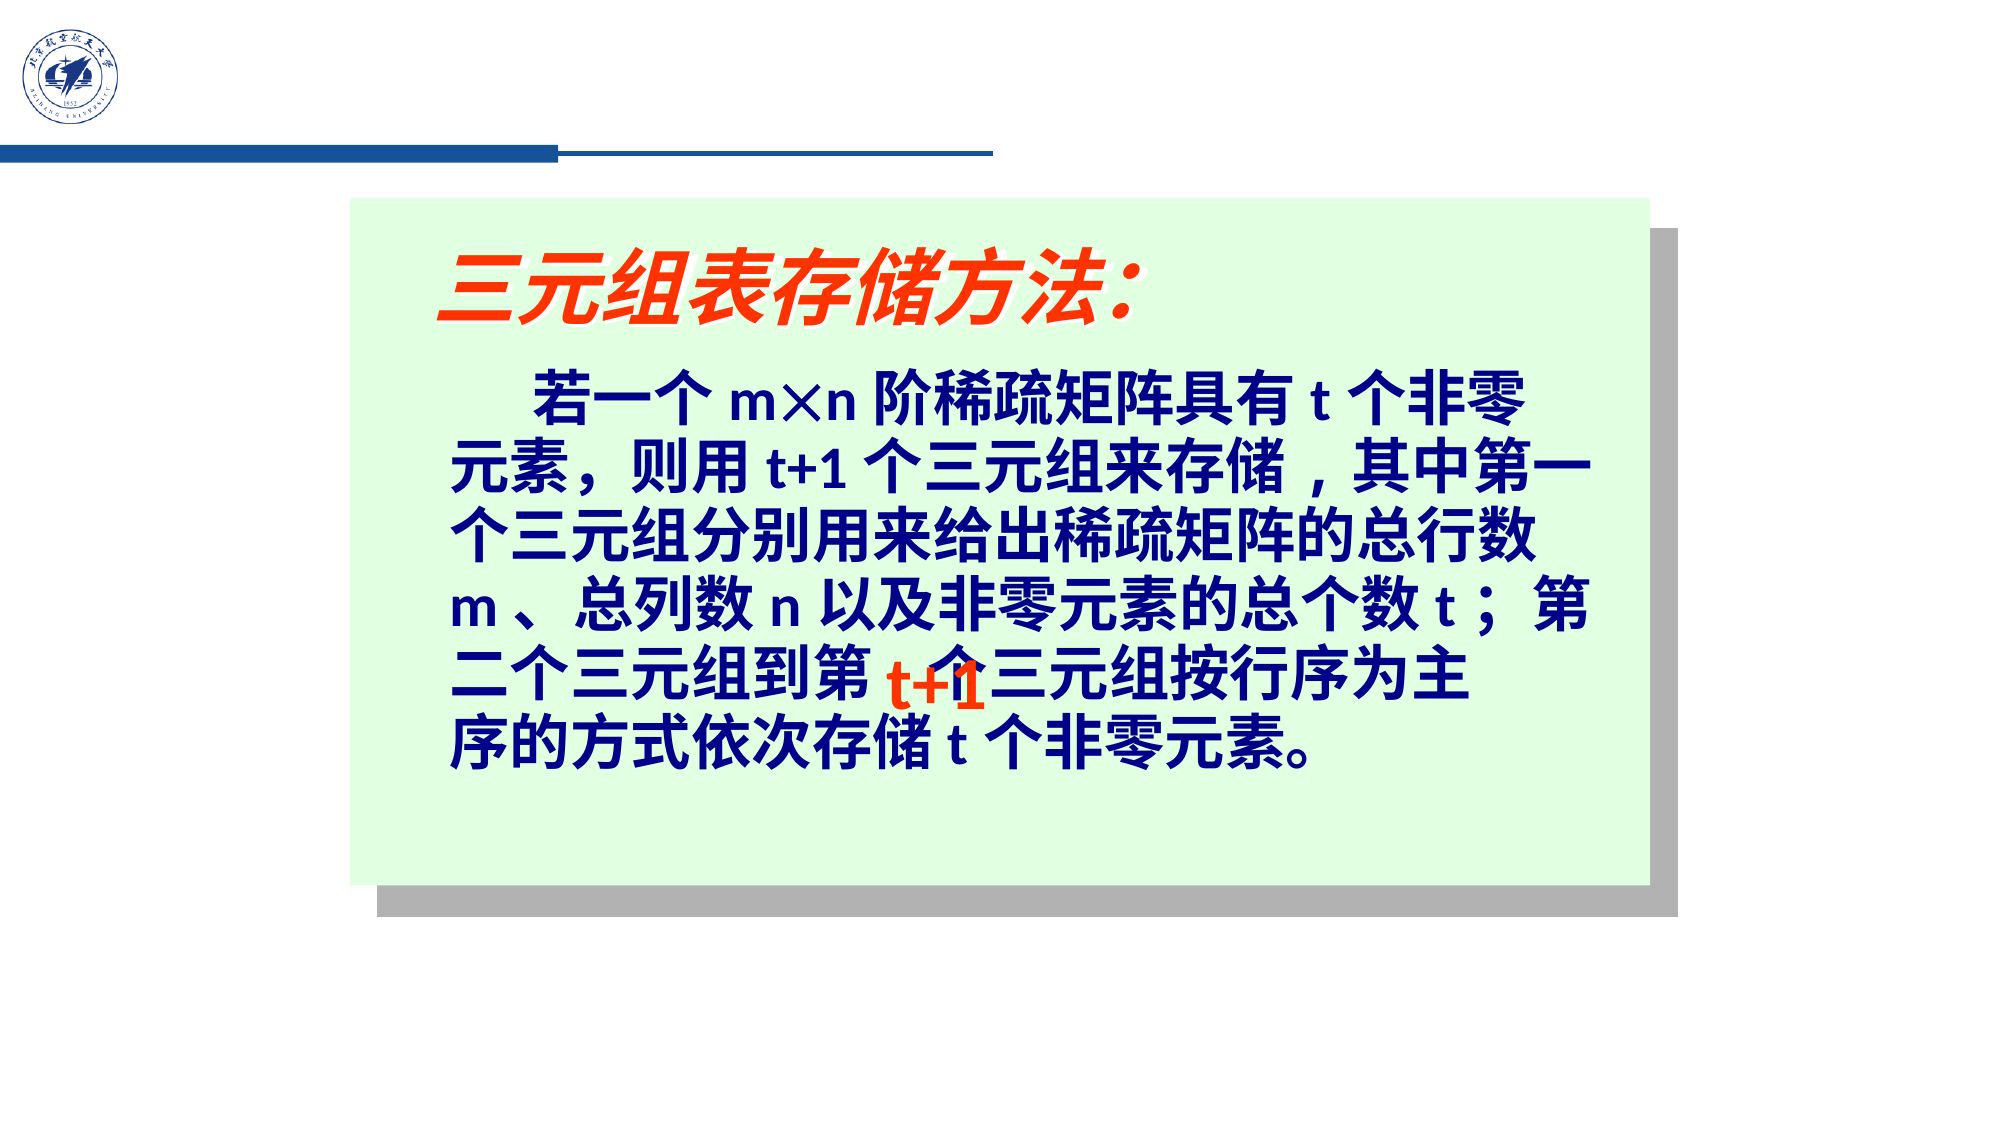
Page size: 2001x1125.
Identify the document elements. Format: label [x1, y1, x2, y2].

picture [16, 23, 124, 130]
text_box [350, 197, 1673, 886]
